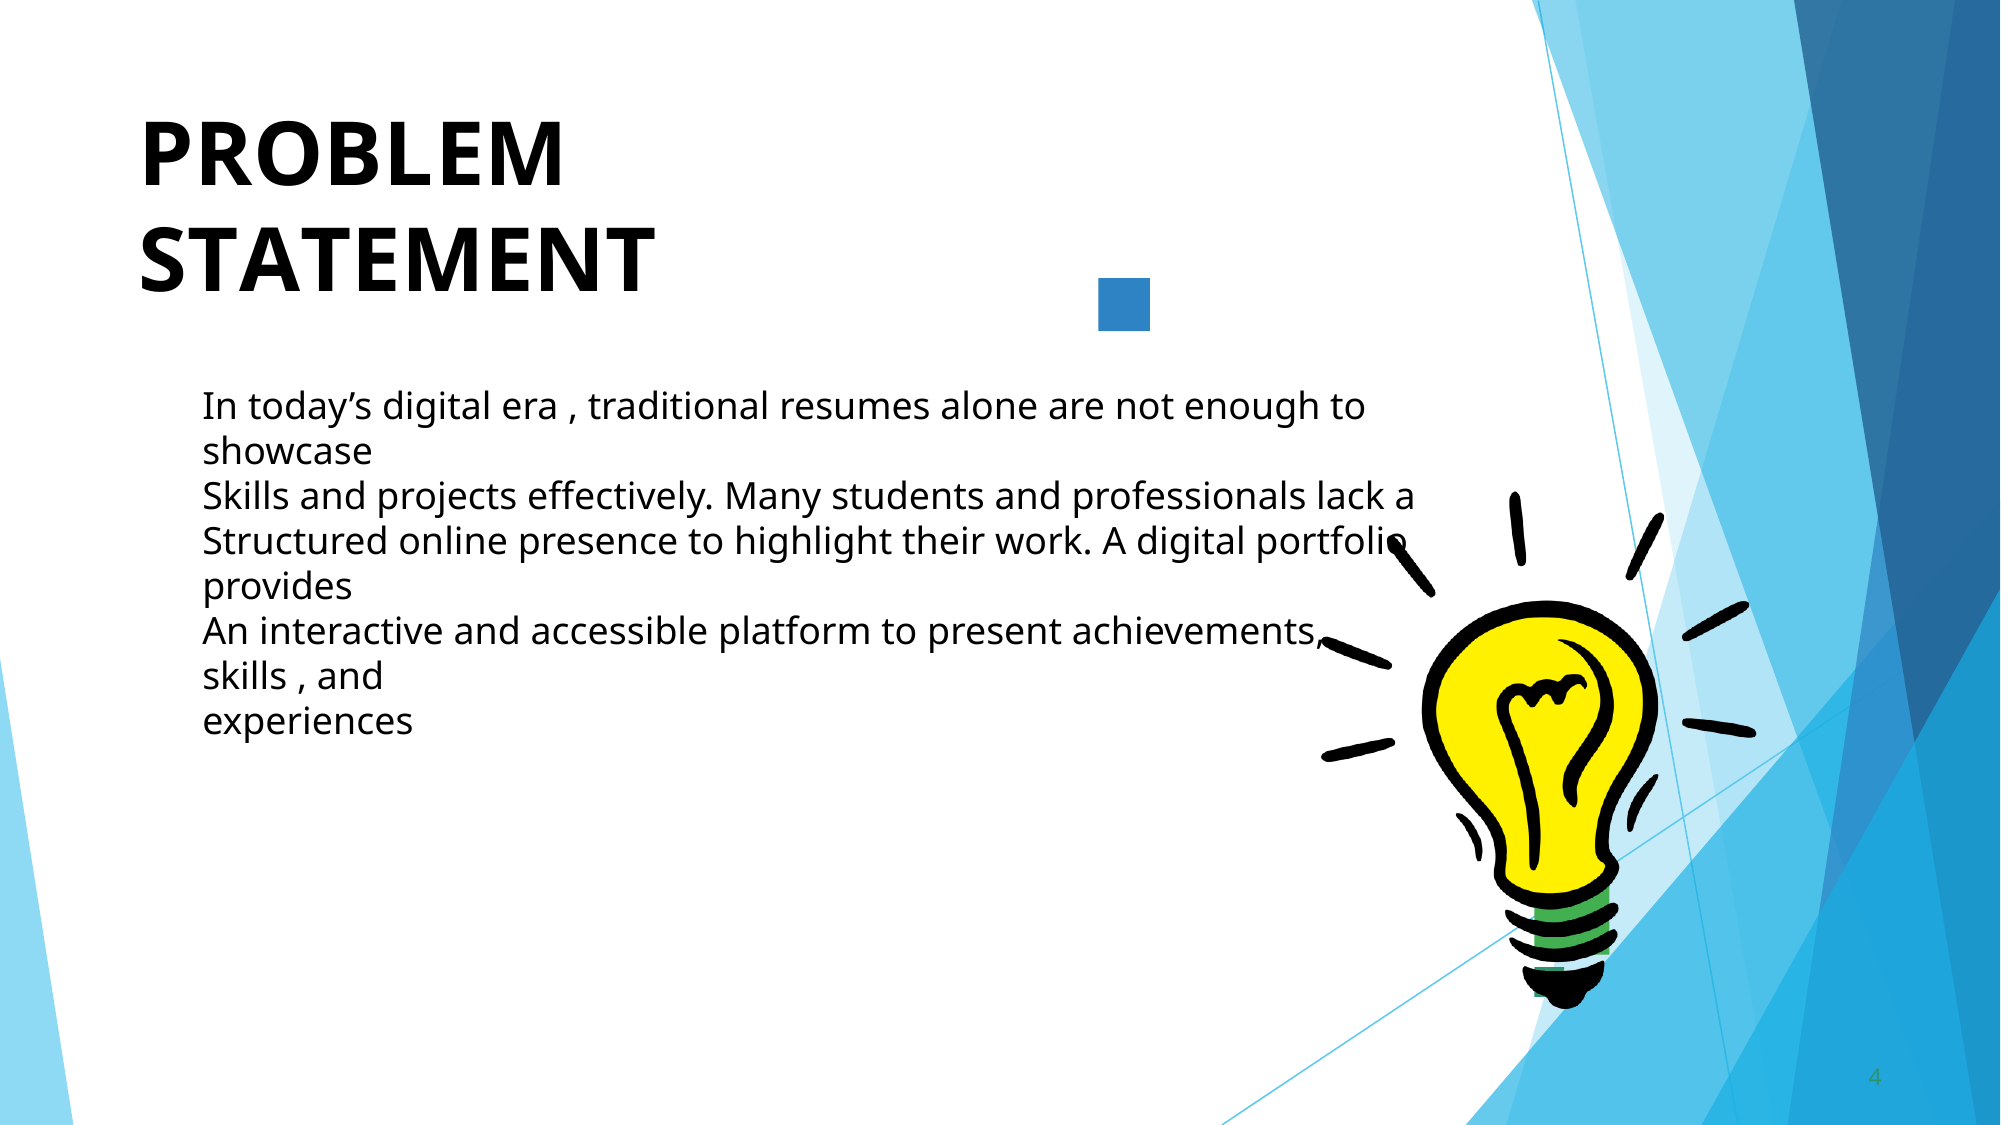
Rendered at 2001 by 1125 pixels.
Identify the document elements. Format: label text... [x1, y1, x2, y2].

slide_number 4 [1862, 1061, 1888, 1125]
text_box [1098, 278, 1150, 332]
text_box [1310, 480, 1765, 1016]
title PROBLEM STATEMENT [136, 94, 1062, 310]
text_box In today’s digital era , traditional resumes alone are not enough to showcase Skills and projects effectively. Many students and professionals lack a Structured online presence to highlight their work. A digital portfolio provides An interactive and accessible platform to present achievements, skills , and experiences [187, 374, 1450, 795]
